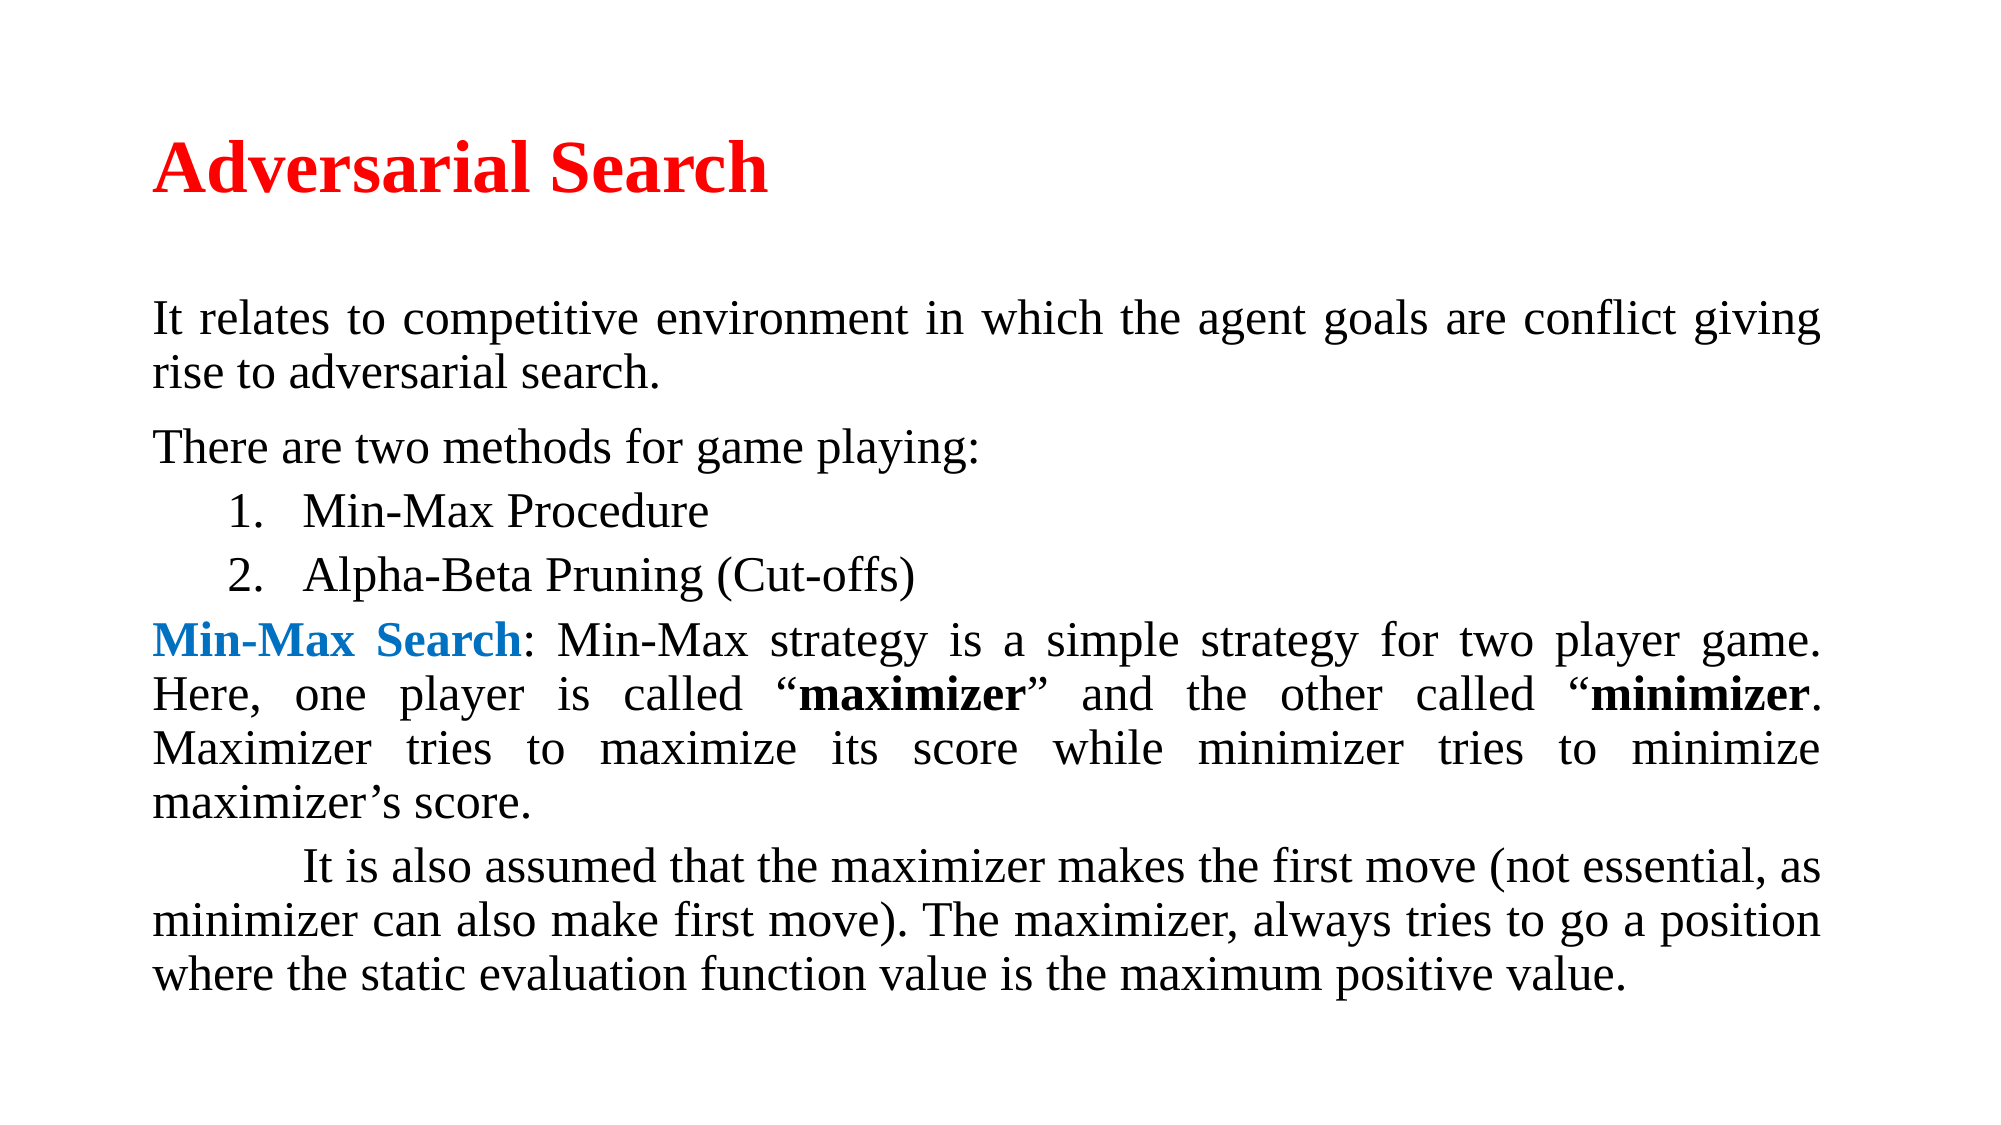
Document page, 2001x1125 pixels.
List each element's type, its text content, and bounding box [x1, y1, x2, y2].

list It relates to competitive environment in which the agent goals are conflict giving rise to adversarial search. There are two methods for game playing: Min-Max Procedure Alpha-Beta Pruning (Cut-offs) Min-Max Search: Min-Max strategy is a simple strategy for two player game. Here, one player is called “maximizer” and the other called “minimizer. Maximizer tries to maximize its score while minimizer tries to minimize maximizer’s score. It is also assumed that the maximizer makes the first move (not essential, as minimizer can also make first move). The maximizer, always tries to go a position where the static evaluation function value is the maximum positive value. [137, 283, 1838, 1050]
title Adversarial Search [137, 59, 1863, 278]
